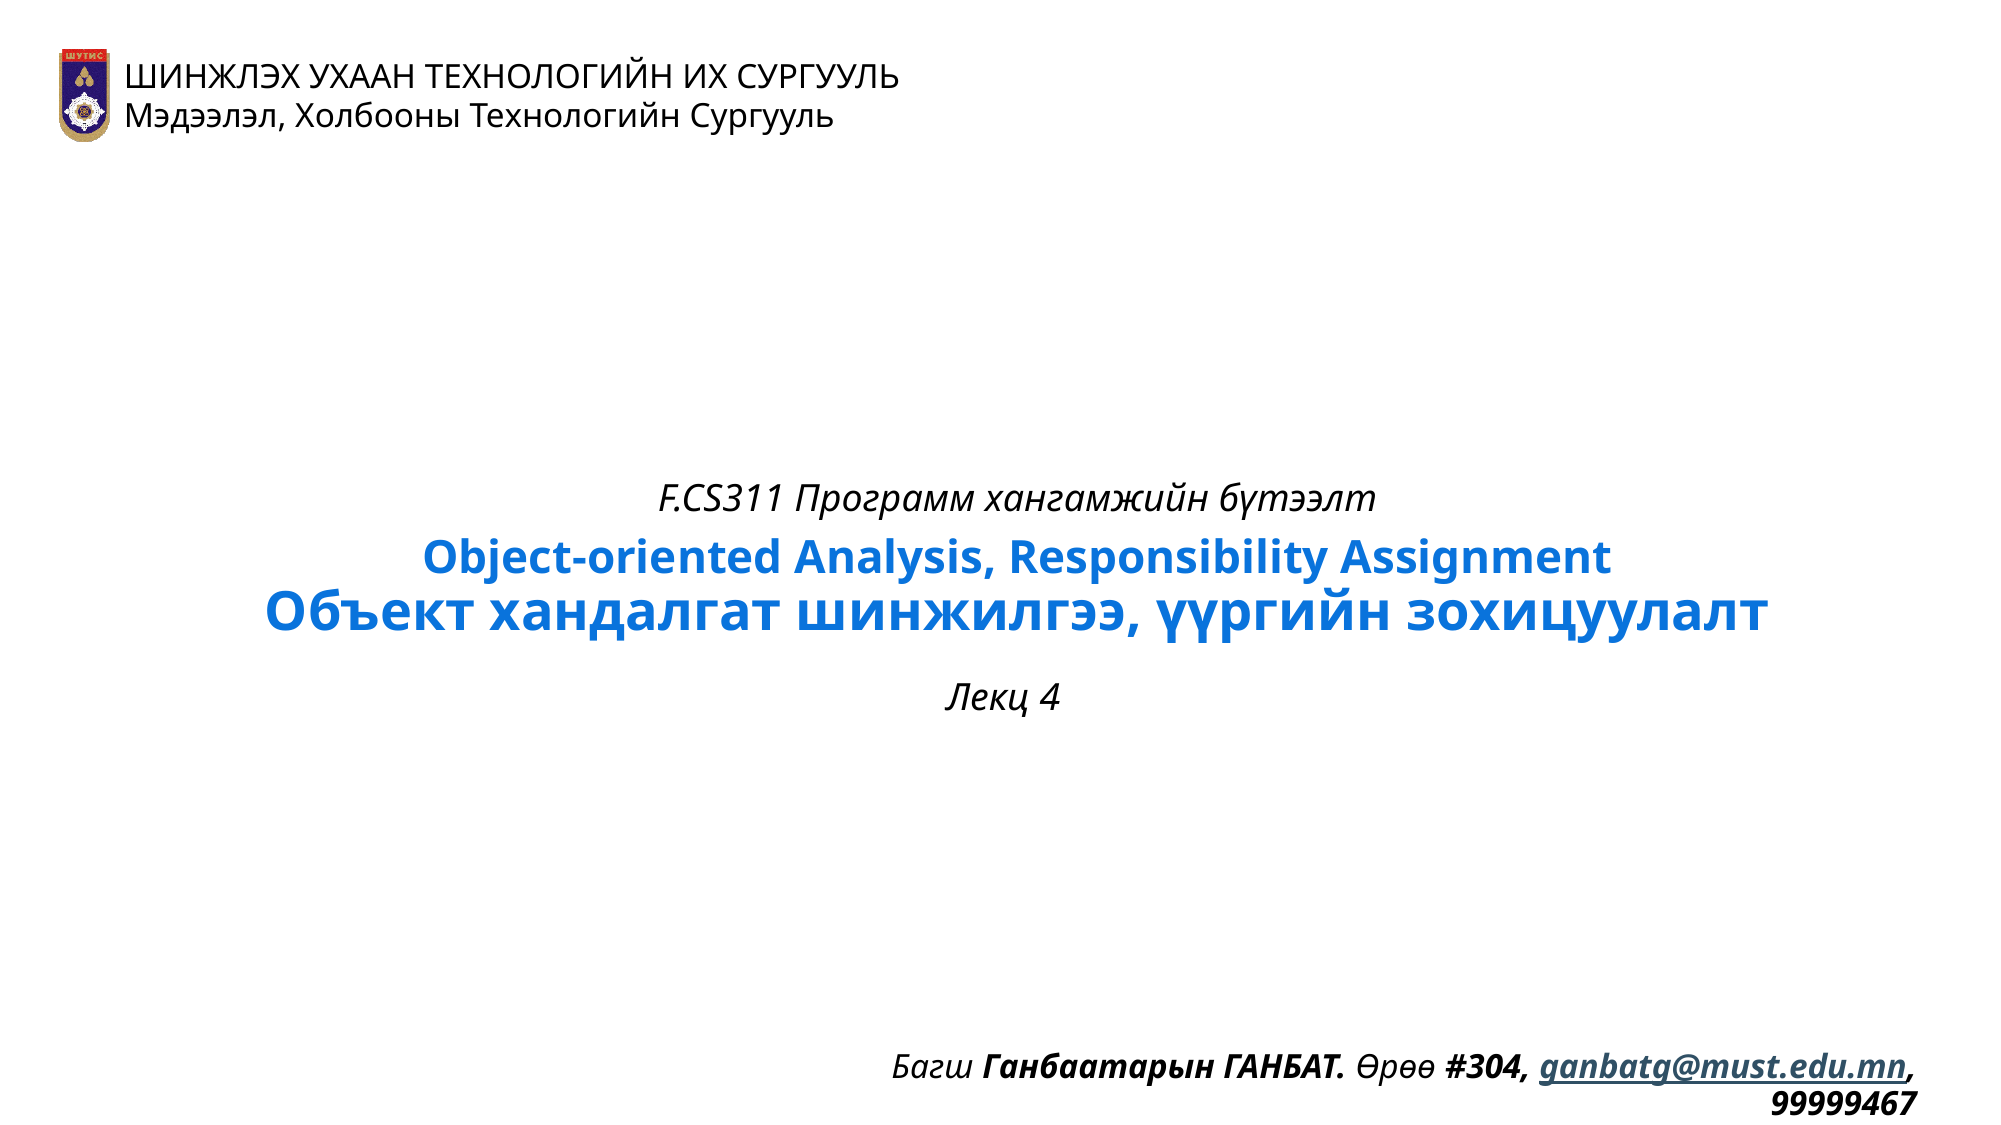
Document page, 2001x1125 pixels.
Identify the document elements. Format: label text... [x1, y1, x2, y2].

text_box Лекц 4 [75, 665, 1932, 726]
text_box F.CS311 Программ хангамжийн бүтээлт [58, 466, 1977, 527]
text_box Багш Ганбаатарын ГАНБАТ. Өрөө #304, ganbatg@must.edu.mn, 99999467 [763, 1038, 1932, 1078]
picture [58, 49, 110, 142]
text_box ШИНЖЛЭХ УХААН ТЕХНОЛОГИЙН ИХ СУРГУУЛЬ Мэдээлэл, Холбооны Технологийн Сургууль [109, 47, 971, 142]
text_box Object-oriented Analysis, Responsibility Assignment Объект хандалгат шинжилгээ, үүргийн зохицуулалт [58, 527, 1977, 654]
